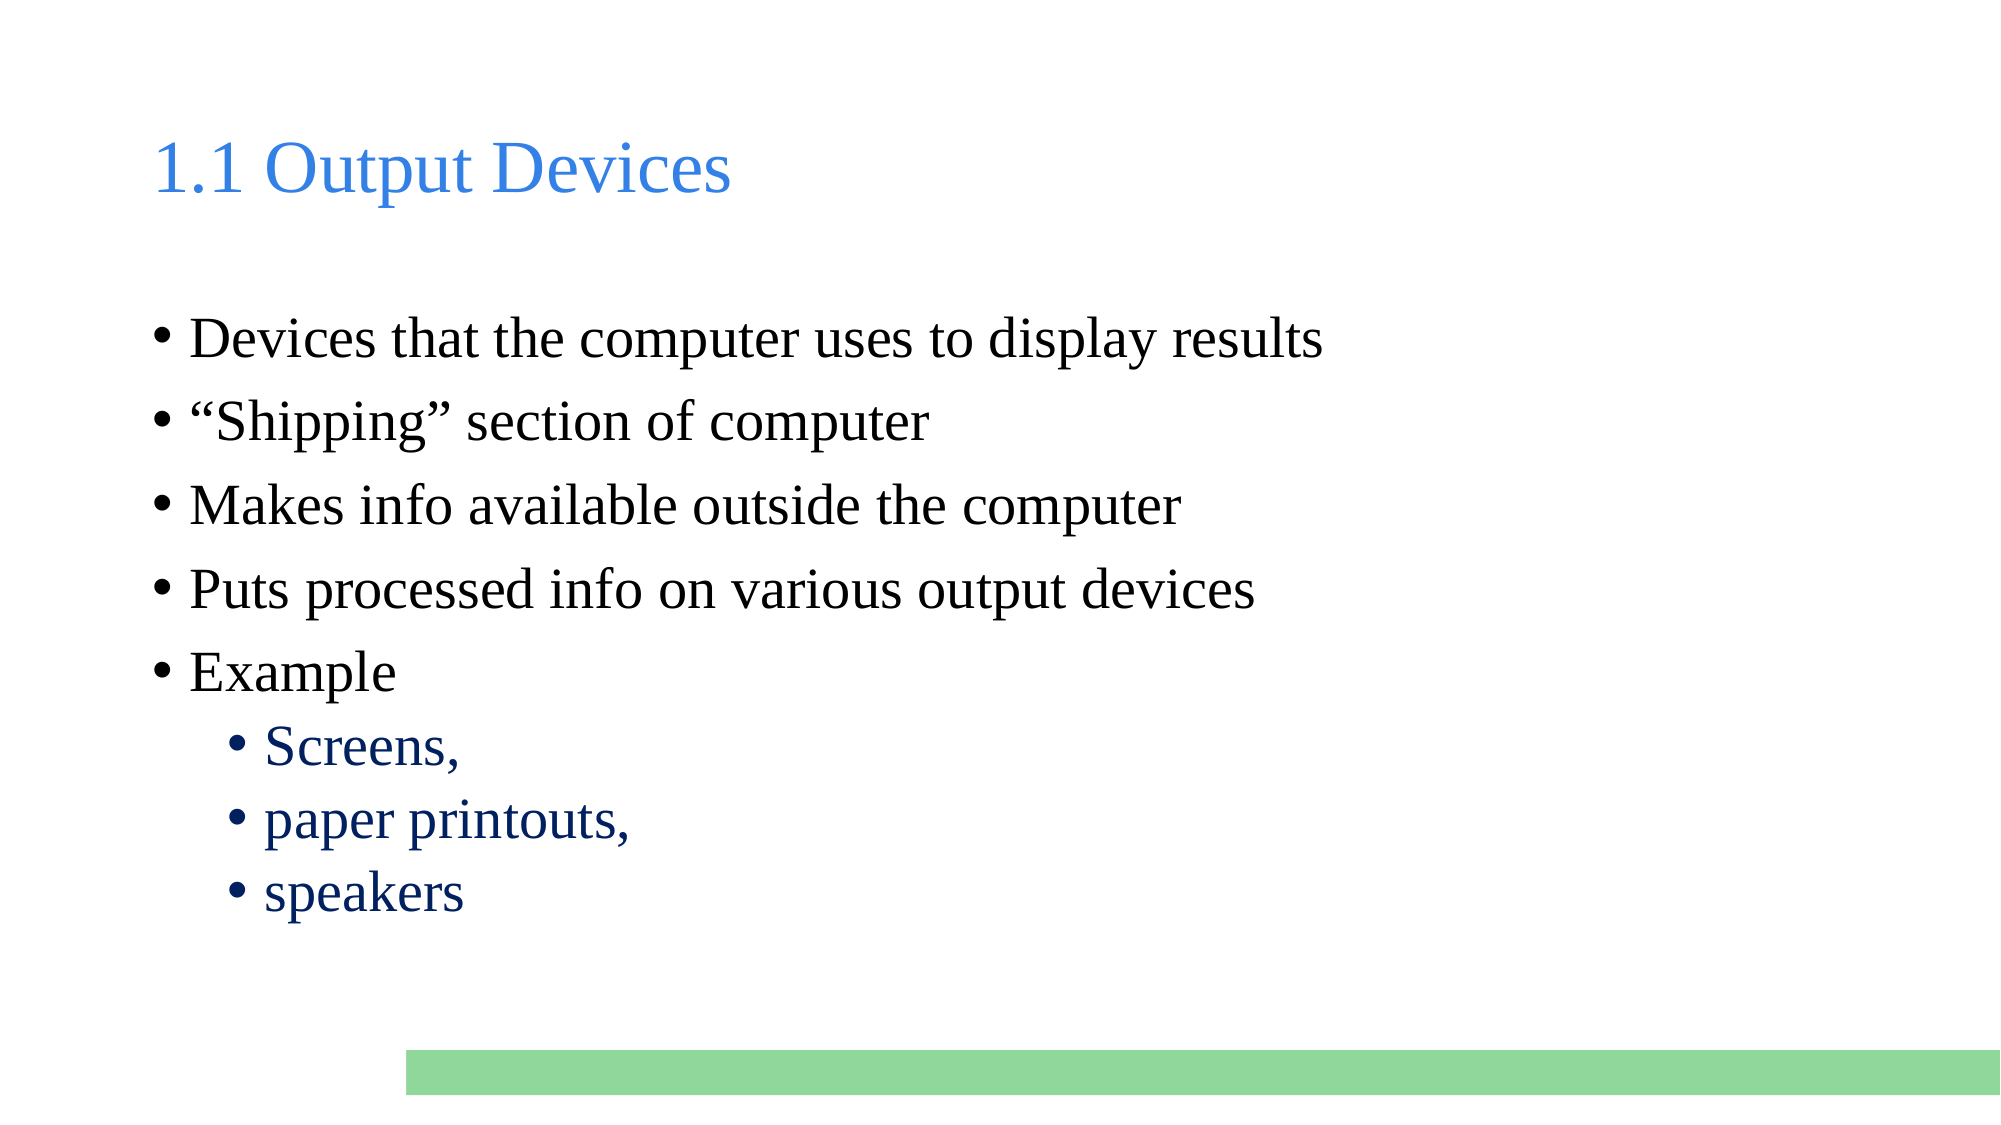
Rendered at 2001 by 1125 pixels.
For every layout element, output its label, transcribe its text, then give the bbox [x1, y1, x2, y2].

list Devices that the computer uses to display results “Shipping” section of computer Makes info available outside the computer Puts processed info on various output devices Example Screens, paper printouts, speakers [137, 299, 1863, 1014]
title 1.1 Output Devices [137, 59, 1863, 278]
